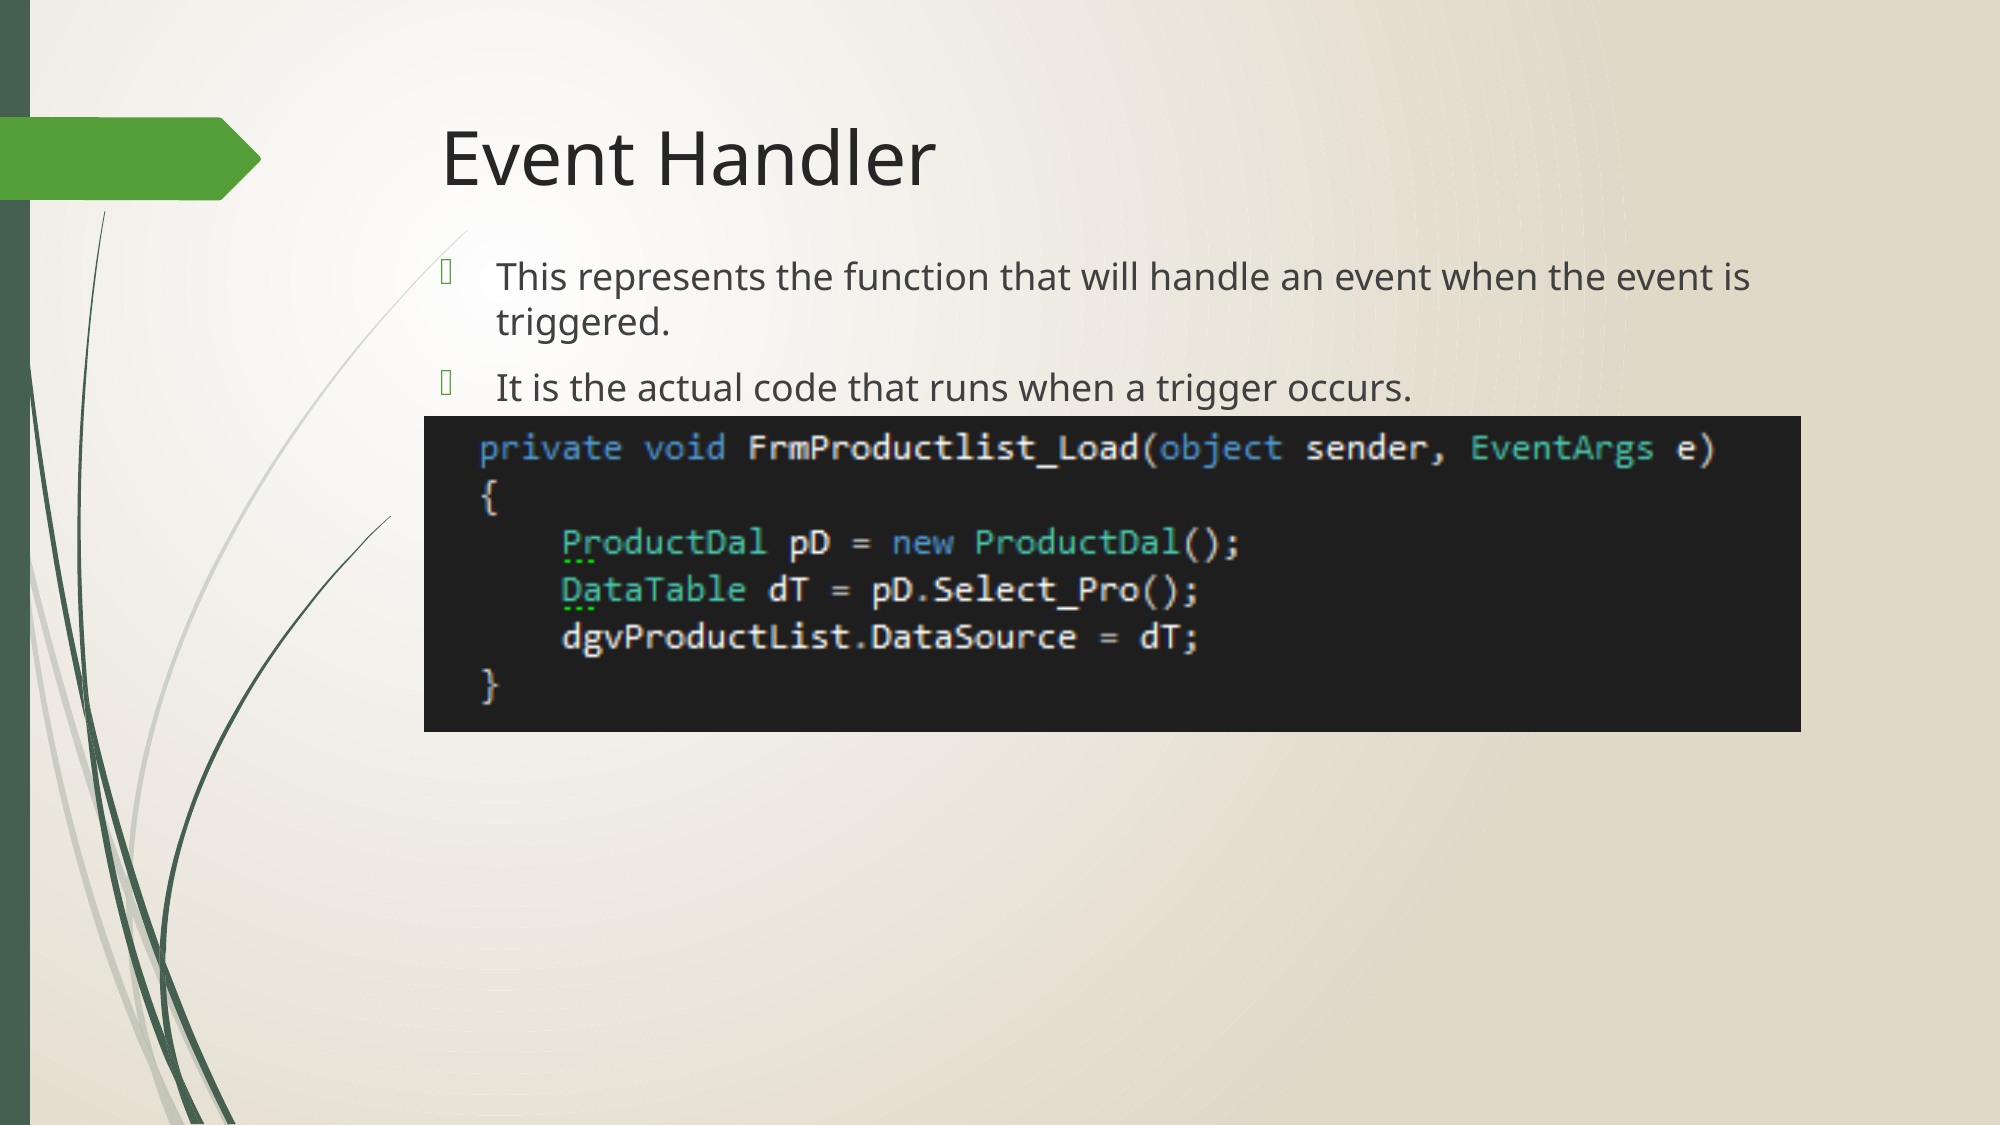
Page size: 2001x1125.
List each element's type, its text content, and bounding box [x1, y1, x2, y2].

list This represents the function that will handle an event when the event is triggered. It is the actual code that runs when a trigger occurs. [424, 245, 1888, 417]
picture [424, 416, 1801, 733]
text_box [424, 524, 1888, 1042]
title Event Handler [425, 102, 1888, 245]
